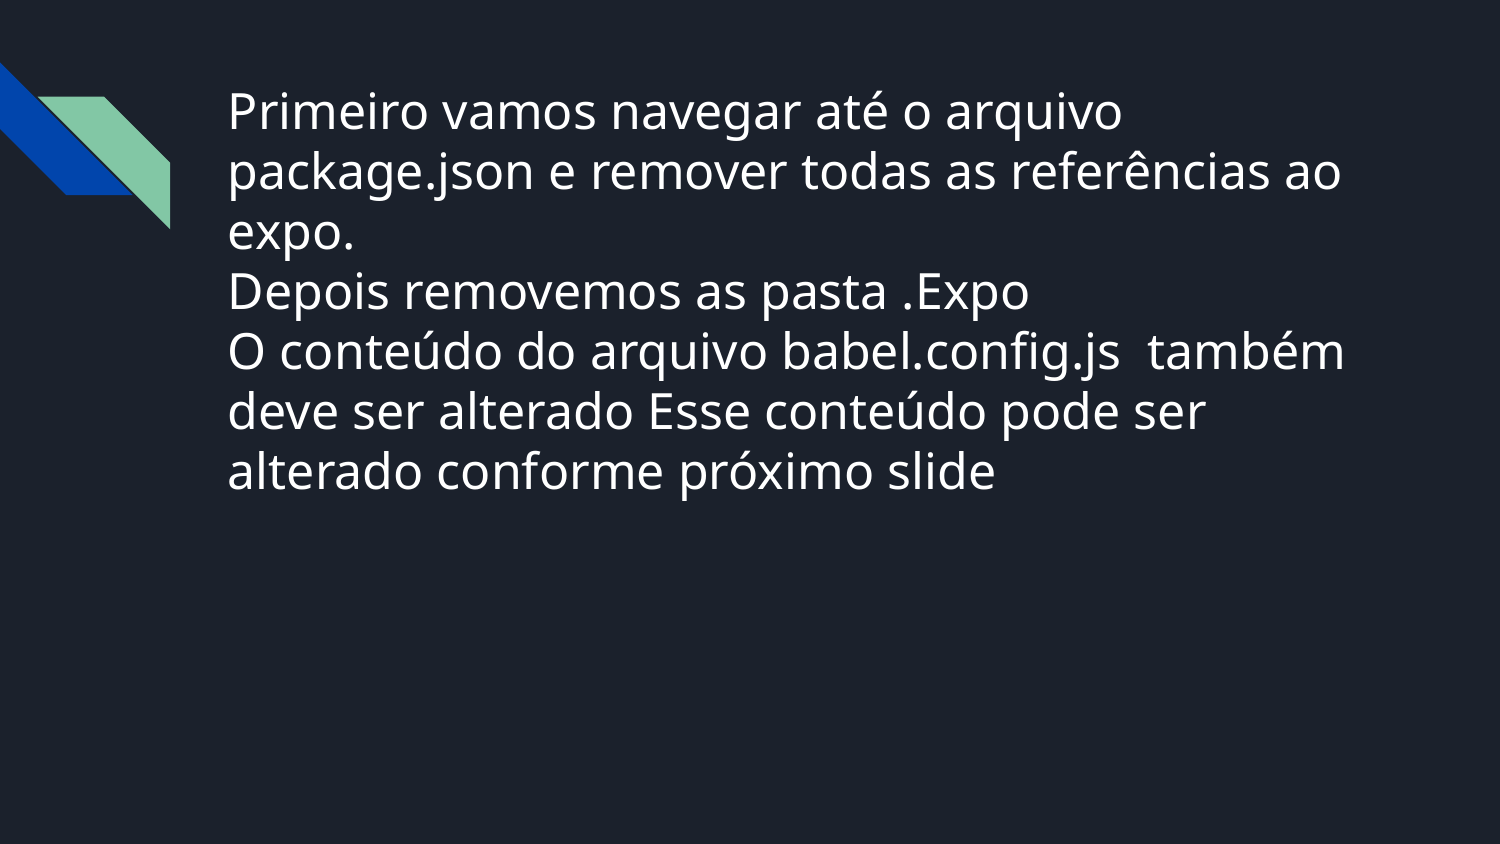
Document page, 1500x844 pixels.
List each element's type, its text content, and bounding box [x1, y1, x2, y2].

title Primeiro vamos navegar até o arquivo package.json e remover todas as referências ao expo. Depois removemos as pasta .Expo O conteúdo do arquivo babel.config.js também deve ser alterado Esse conteúdo pode ser alterado conforme próximo slide [212, 64, 1368, 515]
